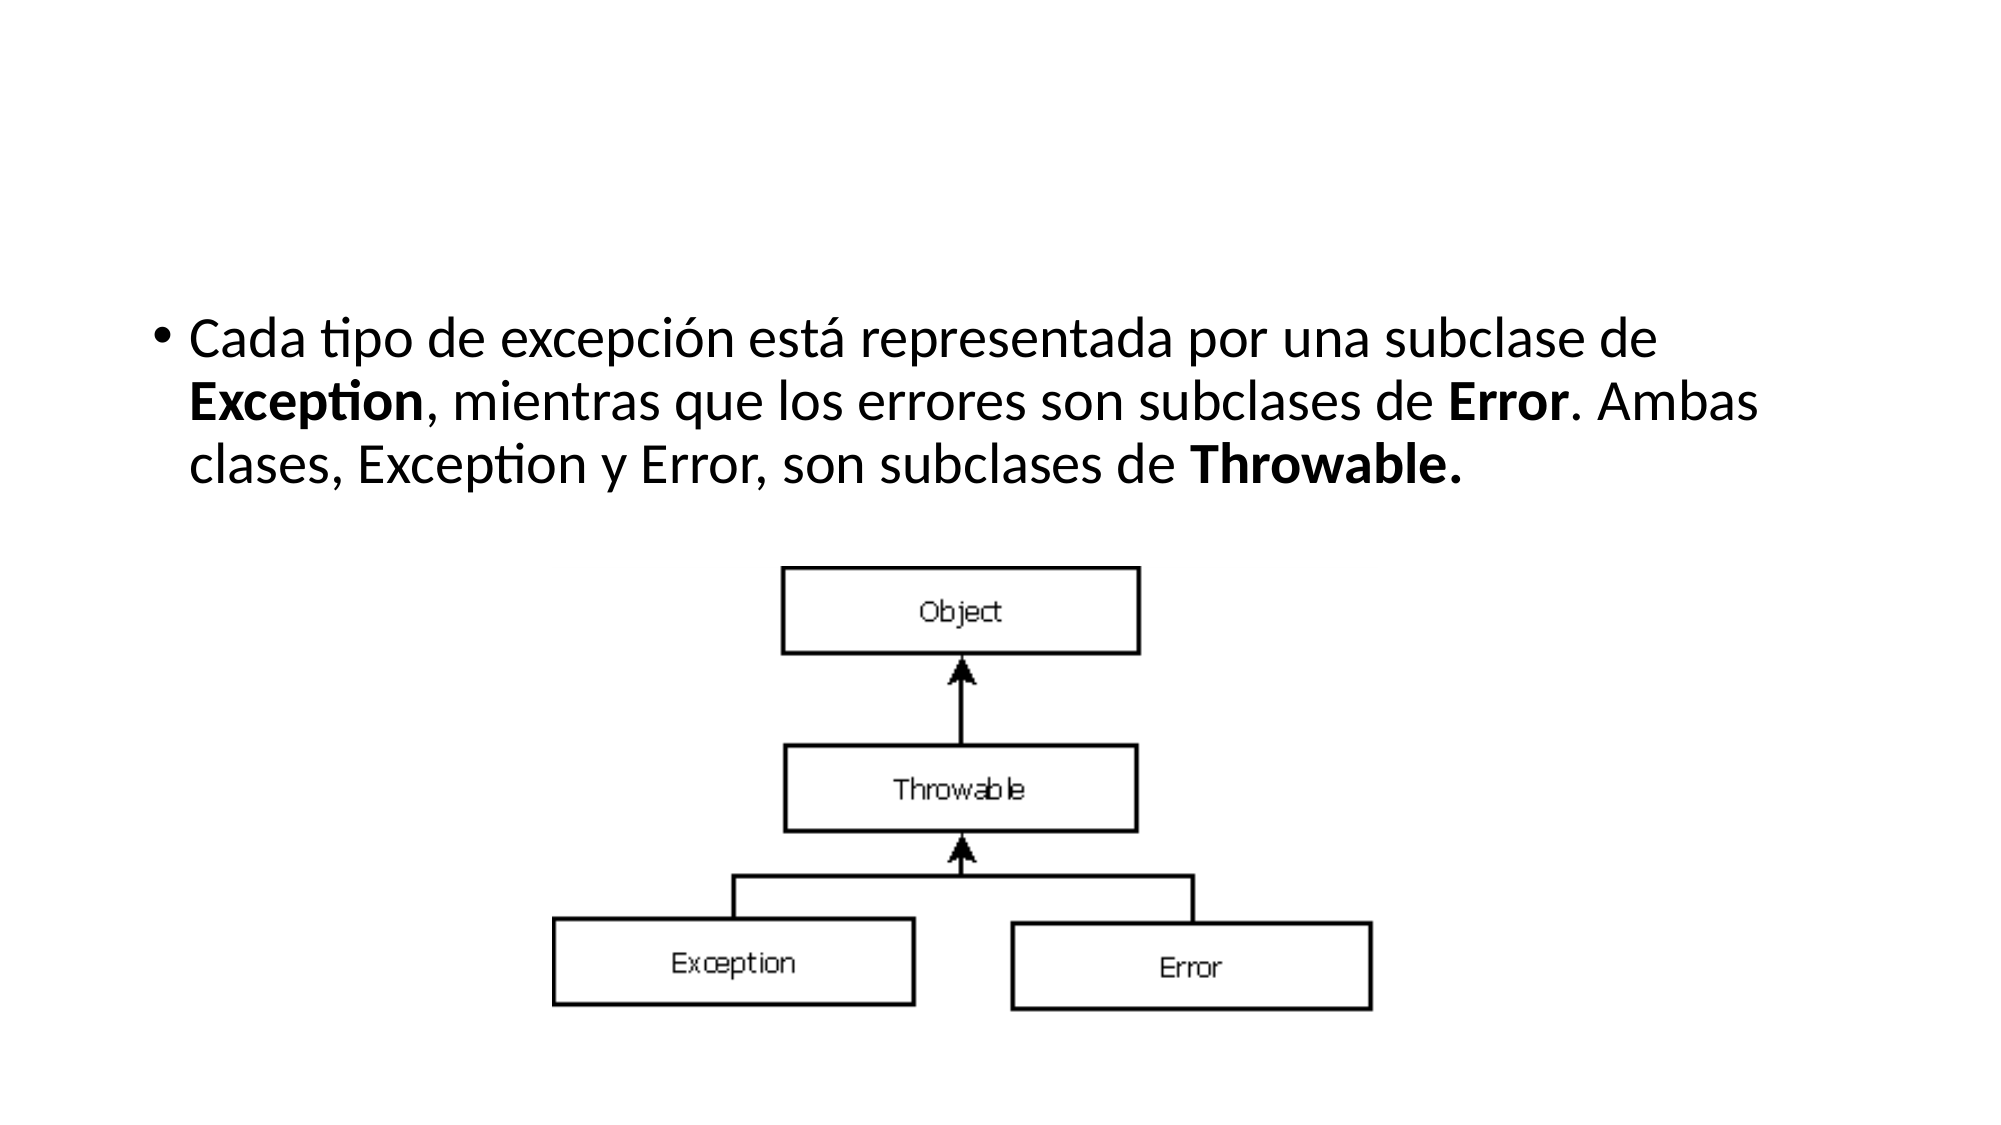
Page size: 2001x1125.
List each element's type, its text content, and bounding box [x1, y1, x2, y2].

picture [552, 566, 1378, 1014]
list Cada tipo de excepción está representada por una subclase de Exception, mientras que los errores son subclases de Error. Ambas clases, Exception y Error, son subclases de Throwable. [137, 299, 1863, 1014]
